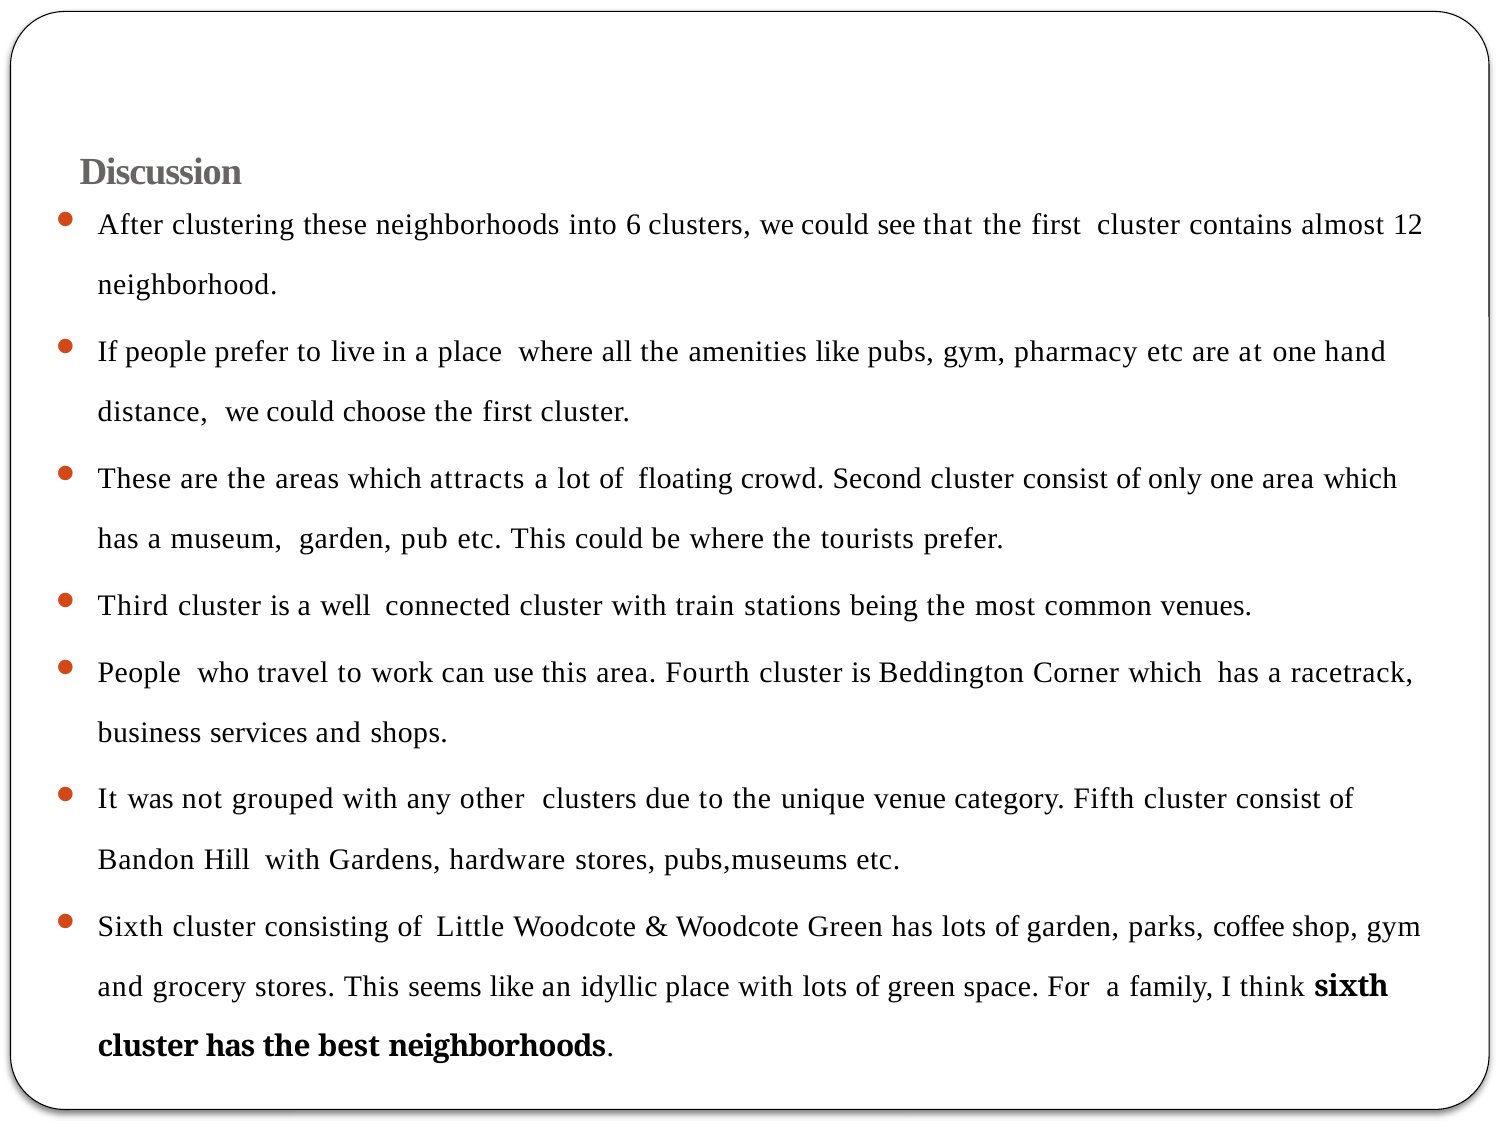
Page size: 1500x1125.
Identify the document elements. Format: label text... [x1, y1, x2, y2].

list After clustering these neighborhoods into 6 clusters, we could see that the first cluster contains almost 12 neighborhood. If people prefer to live in a place where all the amenities like pubs, gym, pharmacy etc are at one hand distance, we could choose the first cluster. These are the areas which attracts a lot of floating crowd. Second cluster consist of only one area which has a museum, garden, pub etc. This could be where the tourists prefer. Third cluster is a well connected cluster with train stations being the most common venues. People who travel to work can use this area. Fourth cluster is Beddington Corner which has a racetrack, business services and shops. It was not grouped with any other clusters due to the unique venue category. Fifth cluster consist of Bandon Hill with Gardens, hardware stores, pubs,museums etc. Sixth cluster consisting of Little Woodcote & Woodcote Green has lots of garden, parks, coffee shop, gym and grocery stores. This seems like an idyllic place with lots of green space. For a family, I think sixth cluster has the best neighborhoods. [41, 172, 1447, 1083]
title Discussion [64, 137, 1340, 172]
